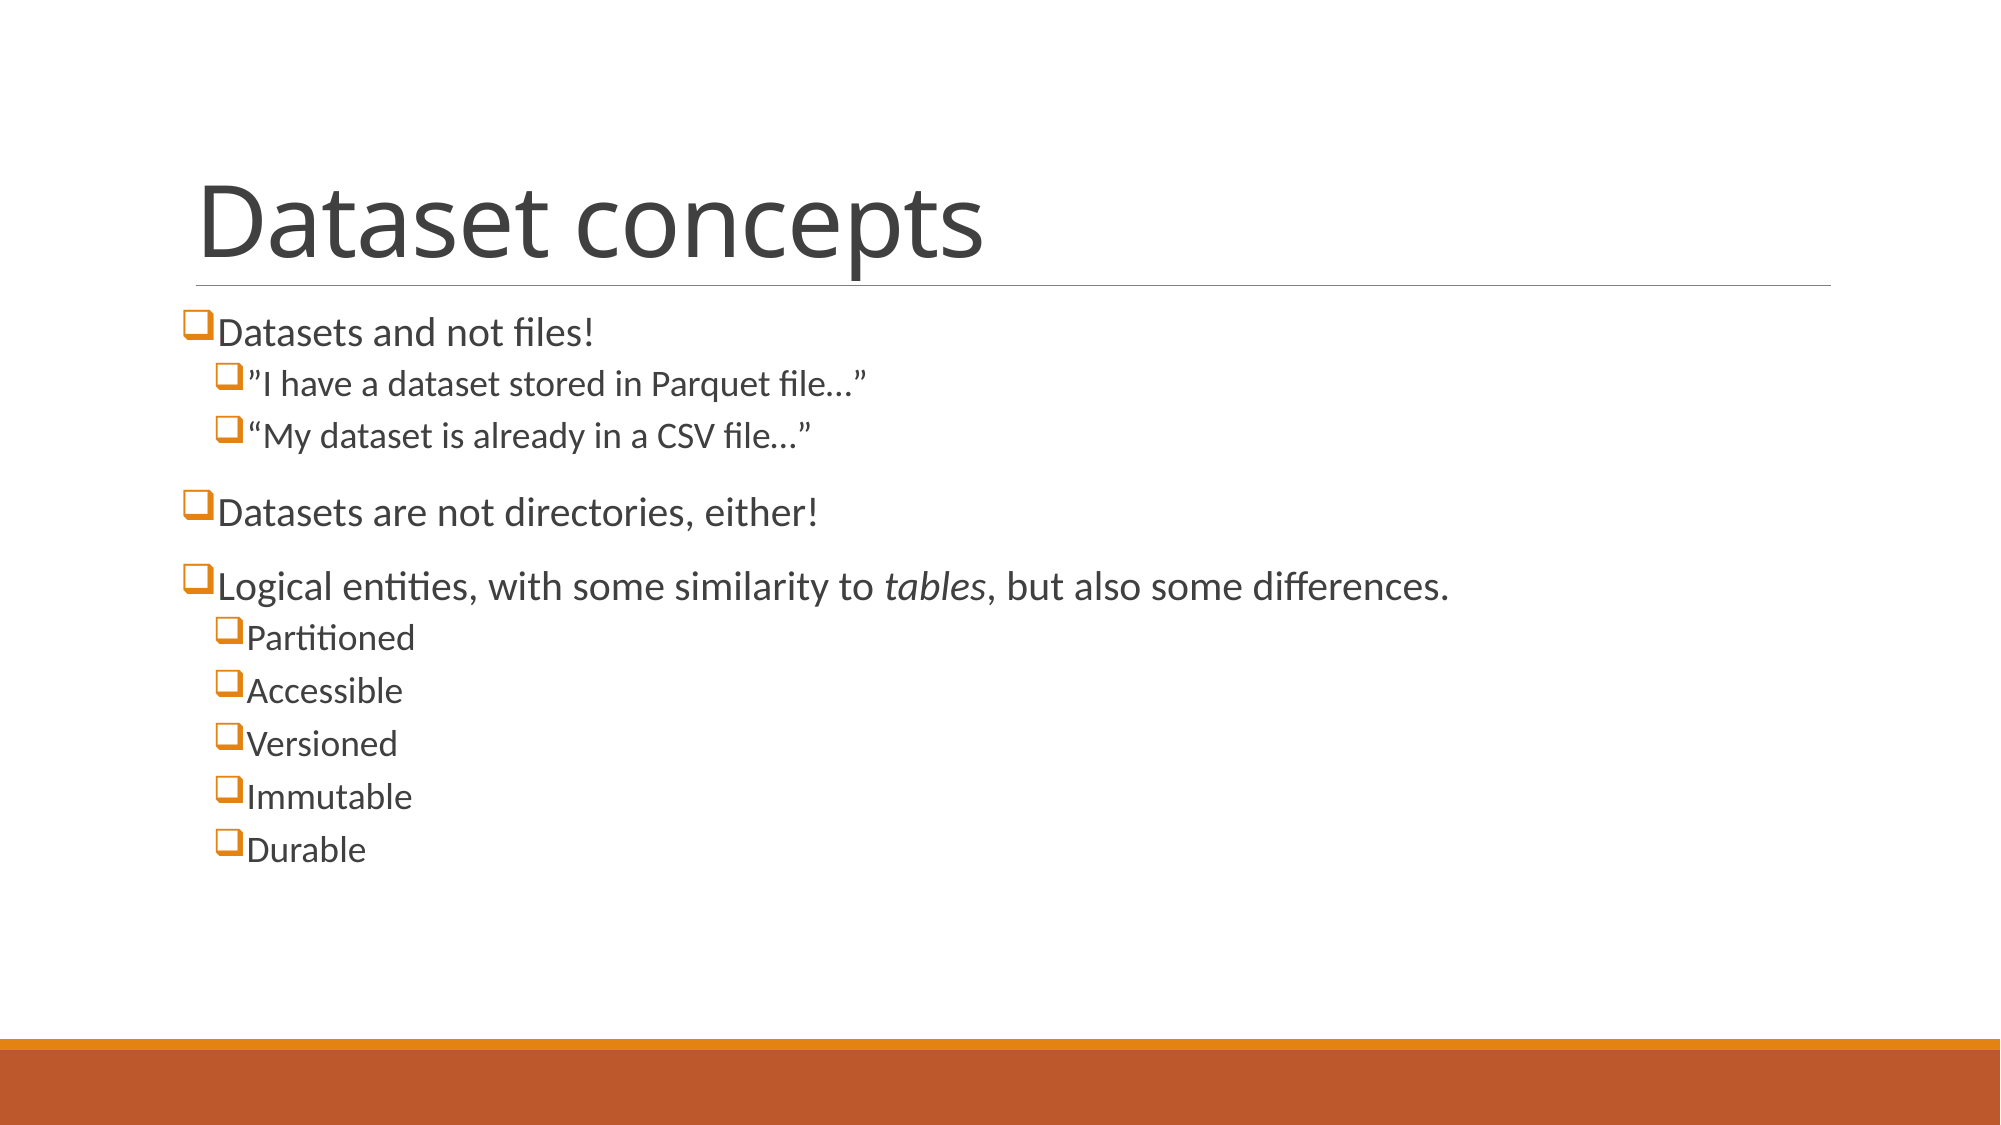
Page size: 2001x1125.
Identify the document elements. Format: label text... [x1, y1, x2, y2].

list Datasets and not files! ”I have a dataset stored in Parquet file…” “My dataset is already in a CSV file…” Datasets are not directories, either! Logical entities, with some similarity to tables, but also some differences. Partitioned Accessible Versioned Immutable Durable [180, 302, 1830, 963]
title Dataset concepts [180, 47, 1830, 285]
